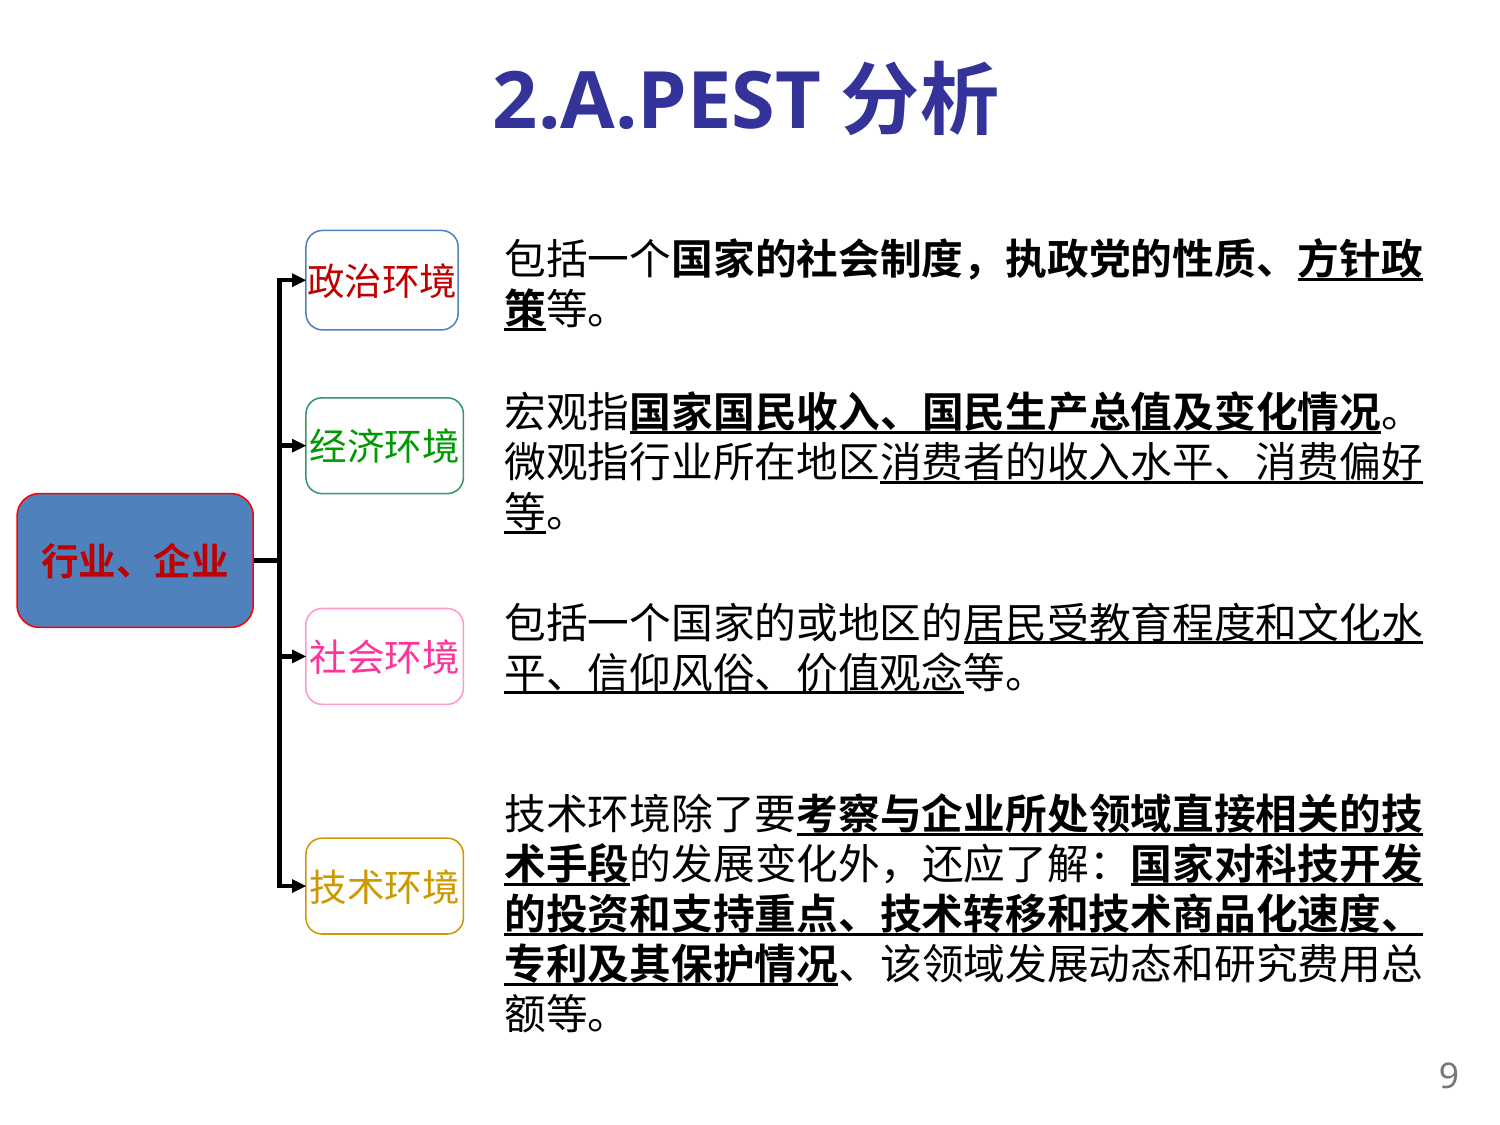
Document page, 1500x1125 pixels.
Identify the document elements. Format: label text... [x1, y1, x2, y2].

text_box 技术环境除了要考察与企业所处领域直接相关的技术手段的发展变化外，还应了解：国家对科技开发的投资和支持重点、技术转移和技术商品化速度、专利及其保护情况、该领域发展动态和研究费用总额等。 [489, 780, 1475, 1046]
text_box 行业、企业 [17, 493, 253, 628]
text_box 包括一个国家的或地区的居民受教育程度和文化水平、信仰风俗、价值观念等。 [489, 589, 1475, 704]
text_box 技术环境 [305, 838, 464, 935]
title 2.A.PEST分析 [56, 41, 1436, 154]
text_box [152, 407, 434, 434]
slide_number 8 [1361, 1046, 1475, 1107]
text_box 经济环境 [305, 397, 464, 494]
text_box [253, 445, 306, 561]
text_box 政治环境 [305, 230, 459, 330]
text_box 宏观指国家国民收入、国民生产总值及变化情况。微观指行业所在地区消费者的收入水平、消费偏好等。 [489, 378, 1475, 544]
text_box 包括一个国家的社会制度，执政党的性质、方针政策等。 [489, 225, 1475, 341]
text_box 社会环境 [306, 608, 464, 705]
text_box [253, 561, 306, 887]
